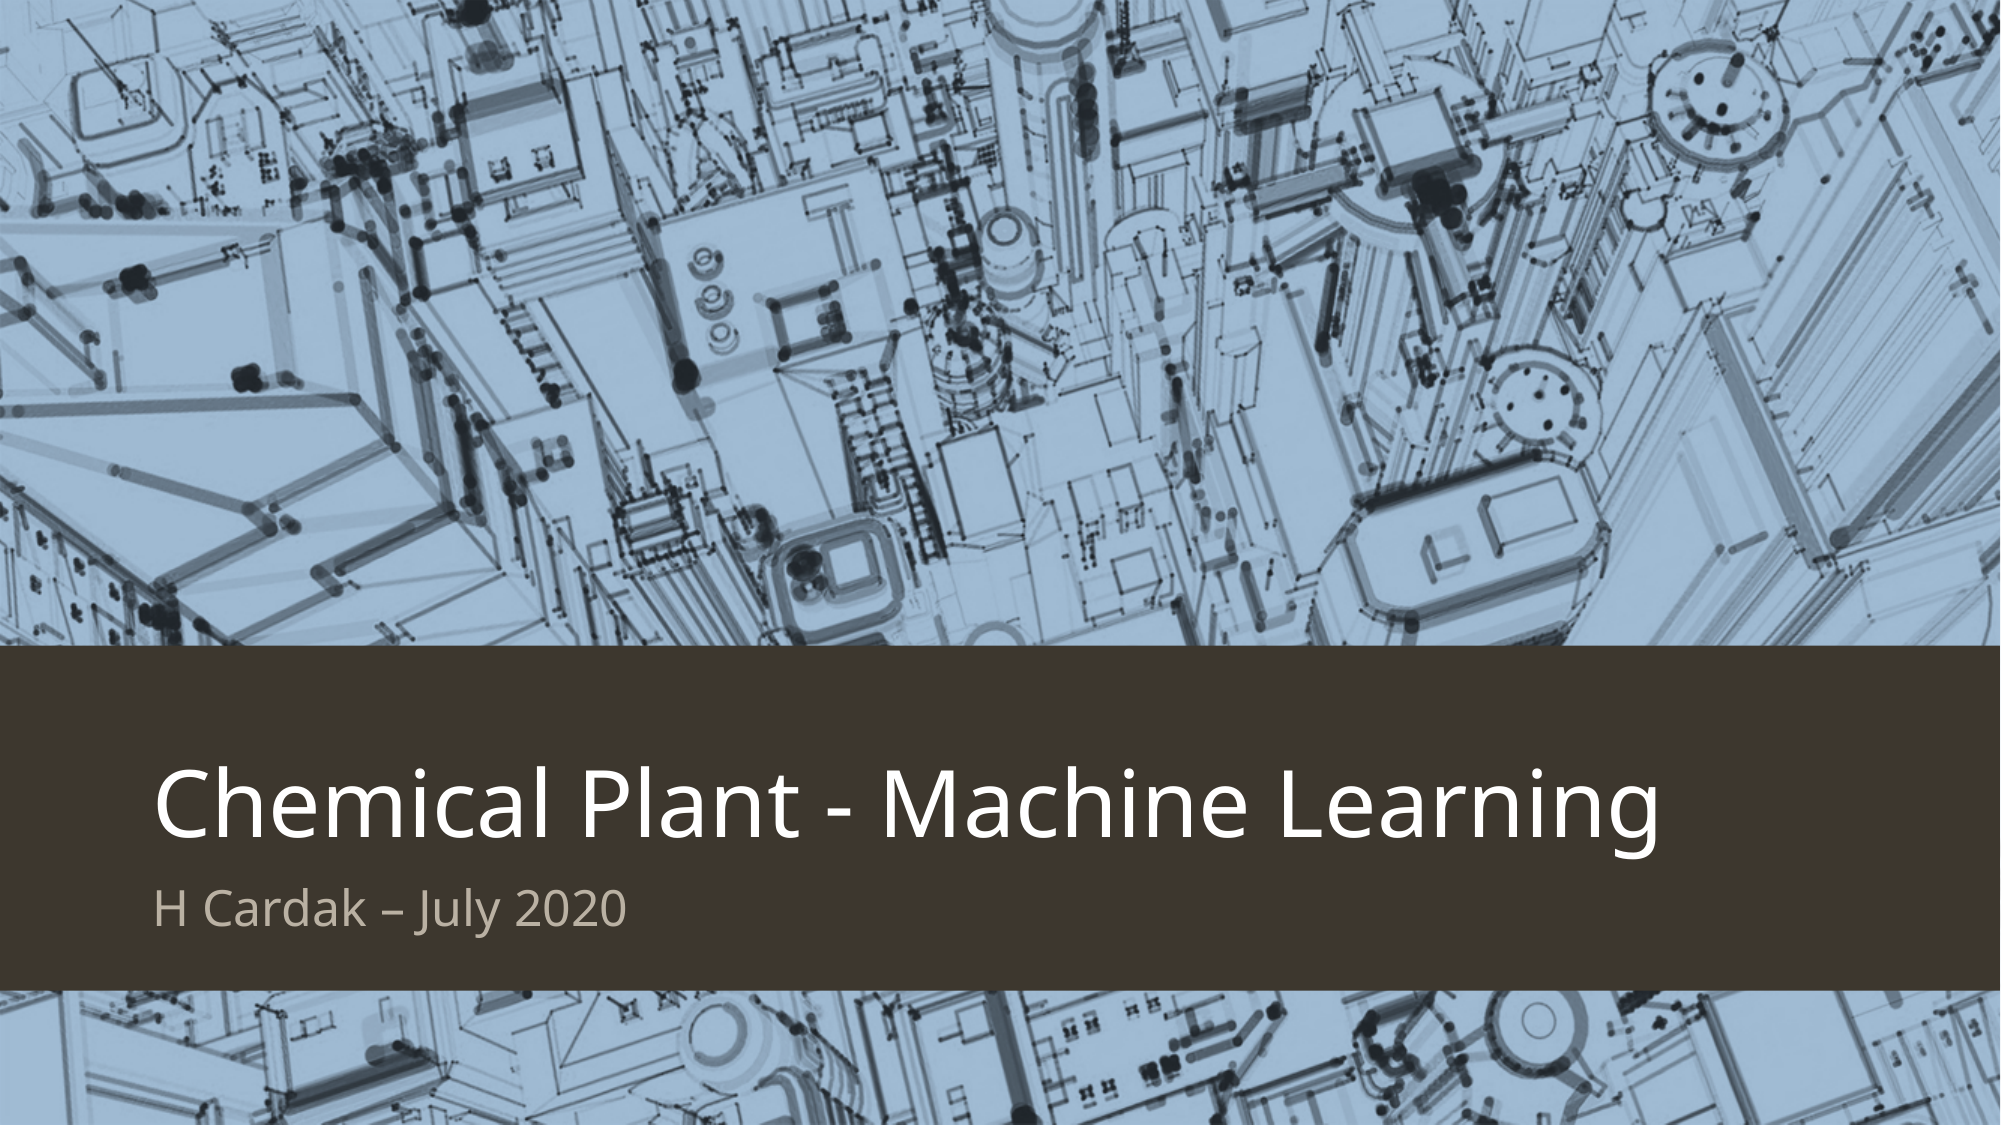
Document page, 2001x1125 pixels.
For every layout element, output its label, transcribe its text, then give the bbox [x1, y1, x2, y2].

subtitle H Cardak – July 2020 [137, 875, 1863, 954]
title Chemical Plant - Machine Learning [137, 675, 1863, 865]
